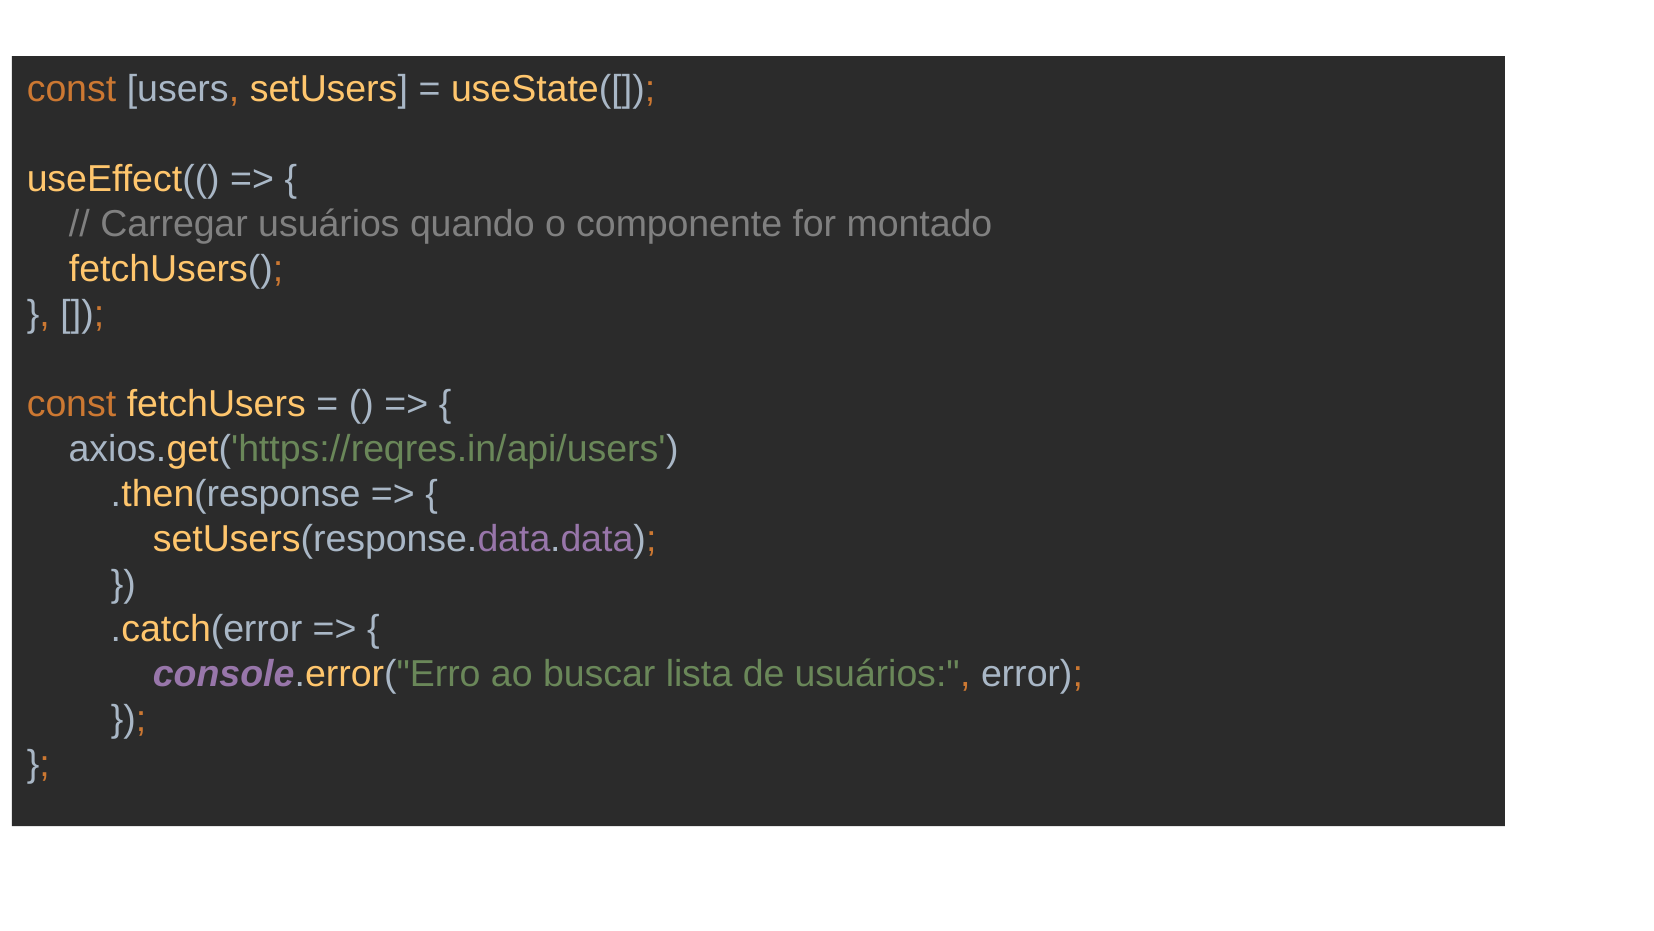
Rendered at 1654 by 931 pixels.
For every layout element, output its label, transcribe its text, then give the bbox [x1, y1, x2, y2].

text_box const [users, setUsers] = useState([]); useEffect(() => { // Carregar usuários quando o componente for montado fetchUsers(); }, []); const fetchUsers = () => { axios.get('https://reqres.in/api/users') .then(response => { setUsers(response.data.data); }) .catch(error => { console.error("Erro ao buscar lista de usuários:", error); }); }; [11, 56, 1505, 827]
